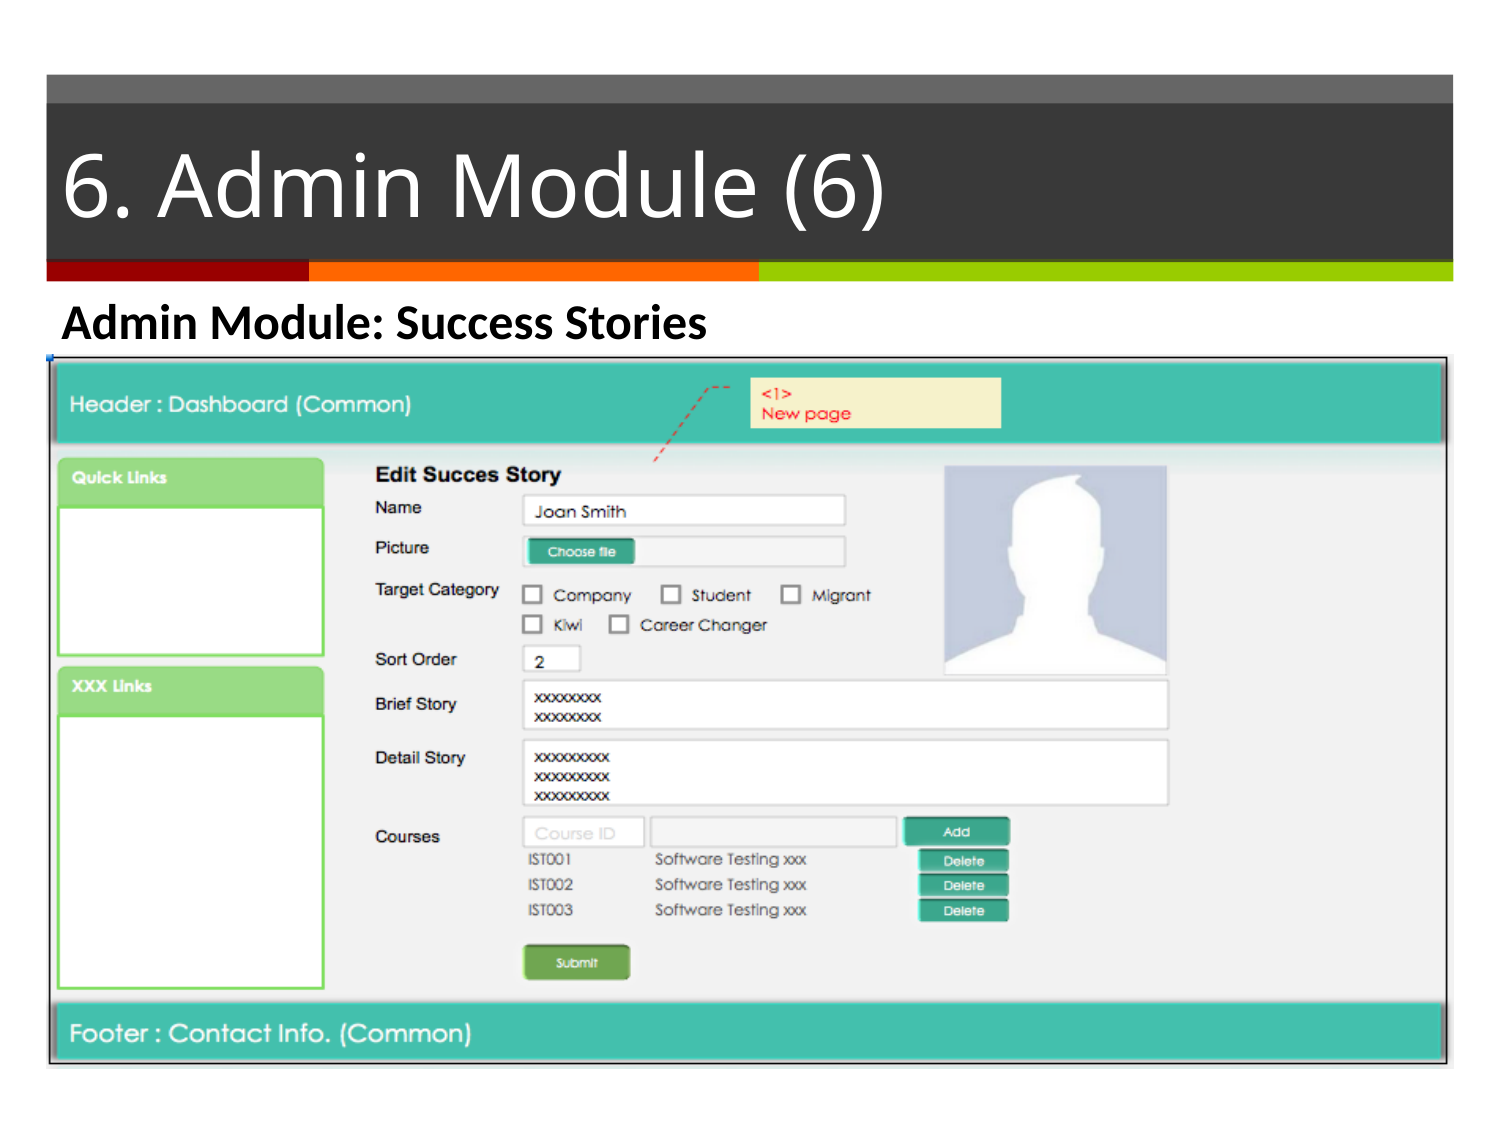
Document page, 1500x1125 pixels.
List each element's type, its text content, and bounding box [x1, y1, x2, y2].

title 6. Admin Module (6) [46, 103, 1454, 263]
picture [46, 353, 1454, 1070]
text_box Admin Module: Success Stories [46, 281, 1454, 353]
